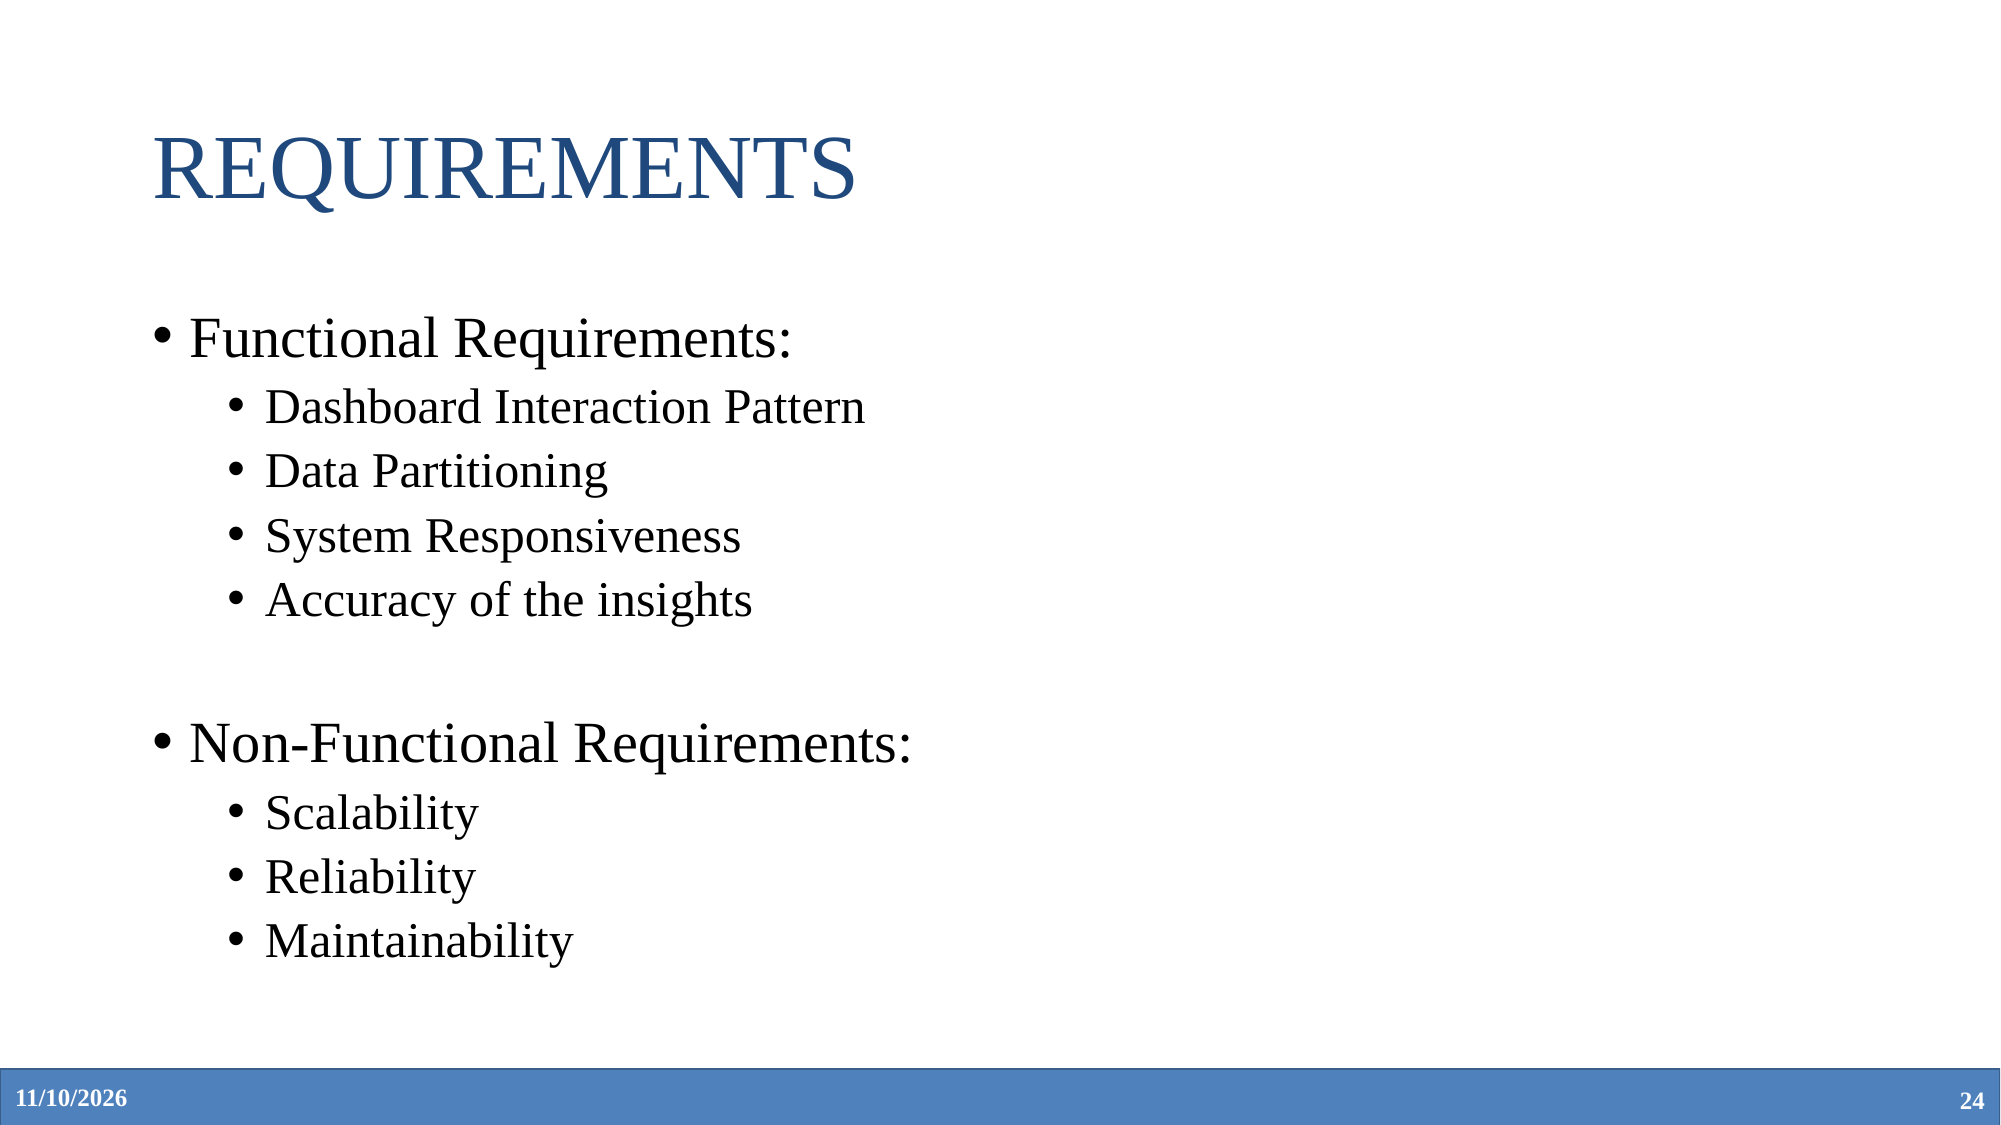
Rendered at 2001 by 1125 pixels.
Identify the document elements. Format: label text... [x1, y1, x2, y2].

title REQUIREMENTS [137, 59, 1863, 278]
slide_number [0, 1066, 450, 1125]
list Functional Requirements: Dashboard Interaction Pattern Data Partitioning System Responsiveness Accuracy of the insights Non-Functional Requirements: Scalability Reliability Maintainability [137, 299, 1863, 1014]
slide_number 24 [1550, 1069, 2000, 1125]
